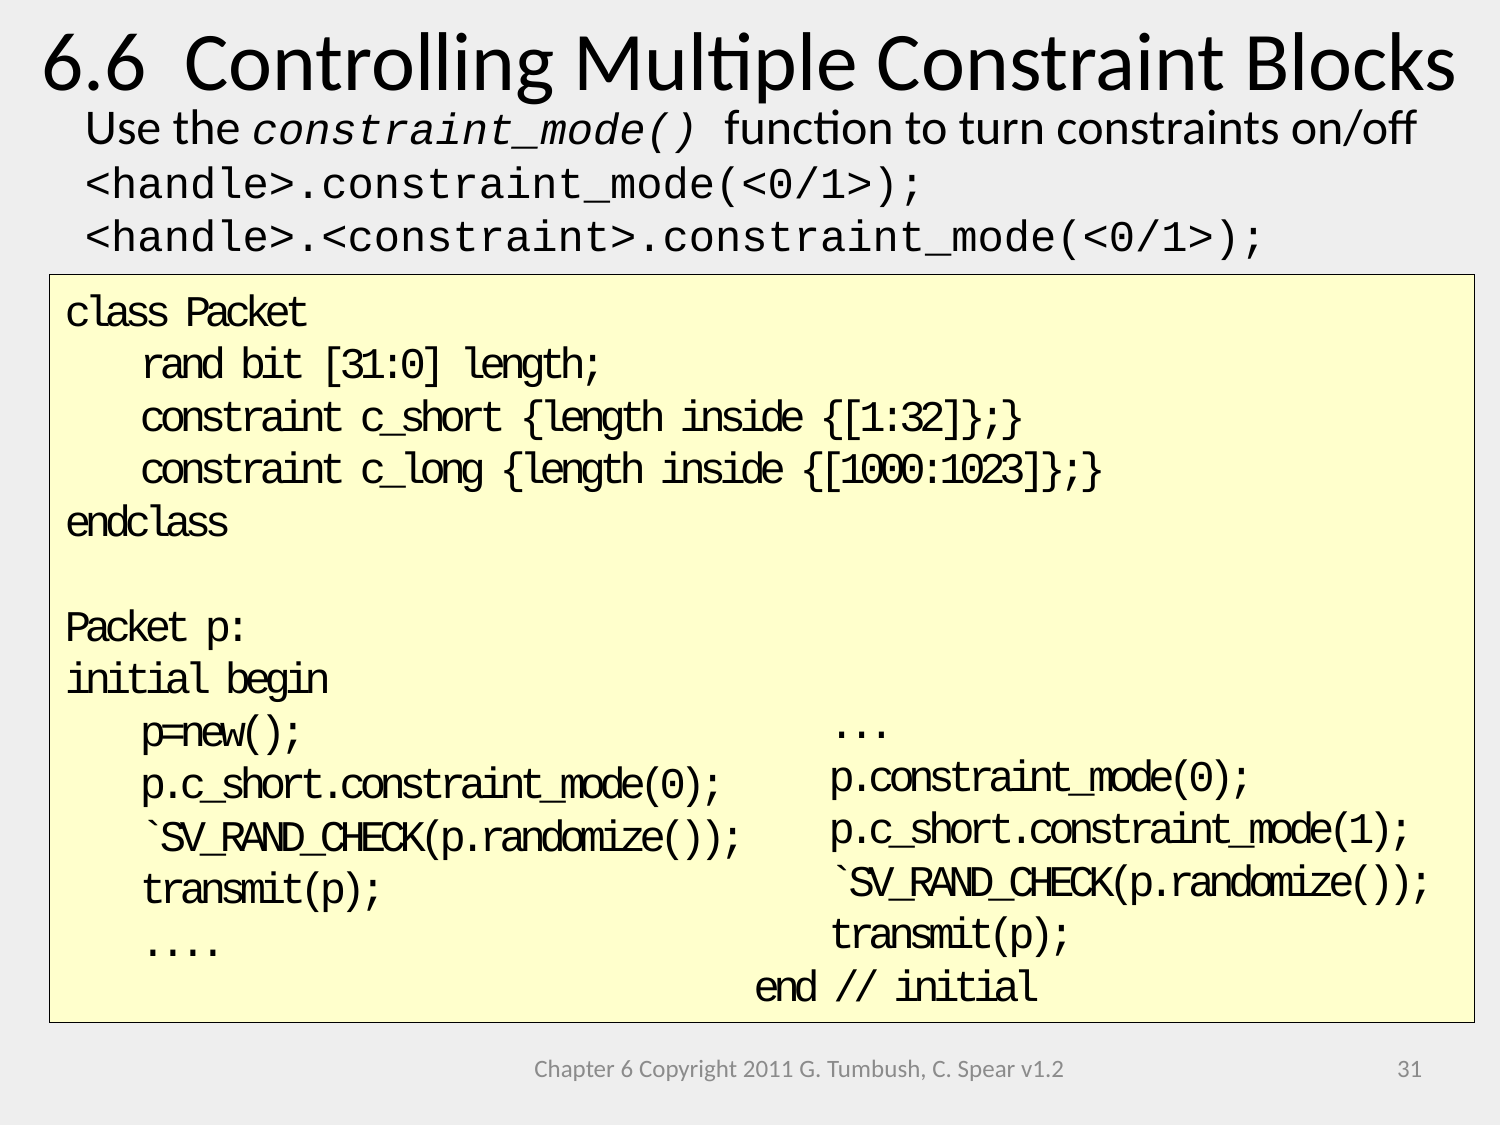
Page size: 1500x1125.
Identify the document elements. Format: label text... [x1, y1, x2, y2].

slide_number 31 [1087, 1037, 1438, 1098]
footer Chapter 6 Copyright 2011 G. Tumbush, C. Spear v1.2 [512, 1037, 1087, 1098]
text_box Use the constraint_mode() function to turn constraints on/off <handle>.constraint_mode(<0/1>); <handle>.<constraint>.constraint_mode(<0/1>); [70, 87, 1433, 268]
text_box 6.6 Controlling Multiple Constraint Blocks [0, 0, 1500, 115]
text_box class Packet rand bit [31:0] length; constraint c_short {length inside {[1:32]};} constraint c_long {length inside {[1000:1023]};} endclass Packet p: initial begin p=new(); p.c_short.constraint_mode(0); `SV_RAND_CHECK(p.randomize()); transmit(p); .... [49, 274, 1475, 1023]
text_box ... p.constraint_mode(0); p.c_short.constraint_mode(1); `SV_RAND_CHECK(p.randomize()); transmit(p); end // initial [738, 687, 1450, 1018]
